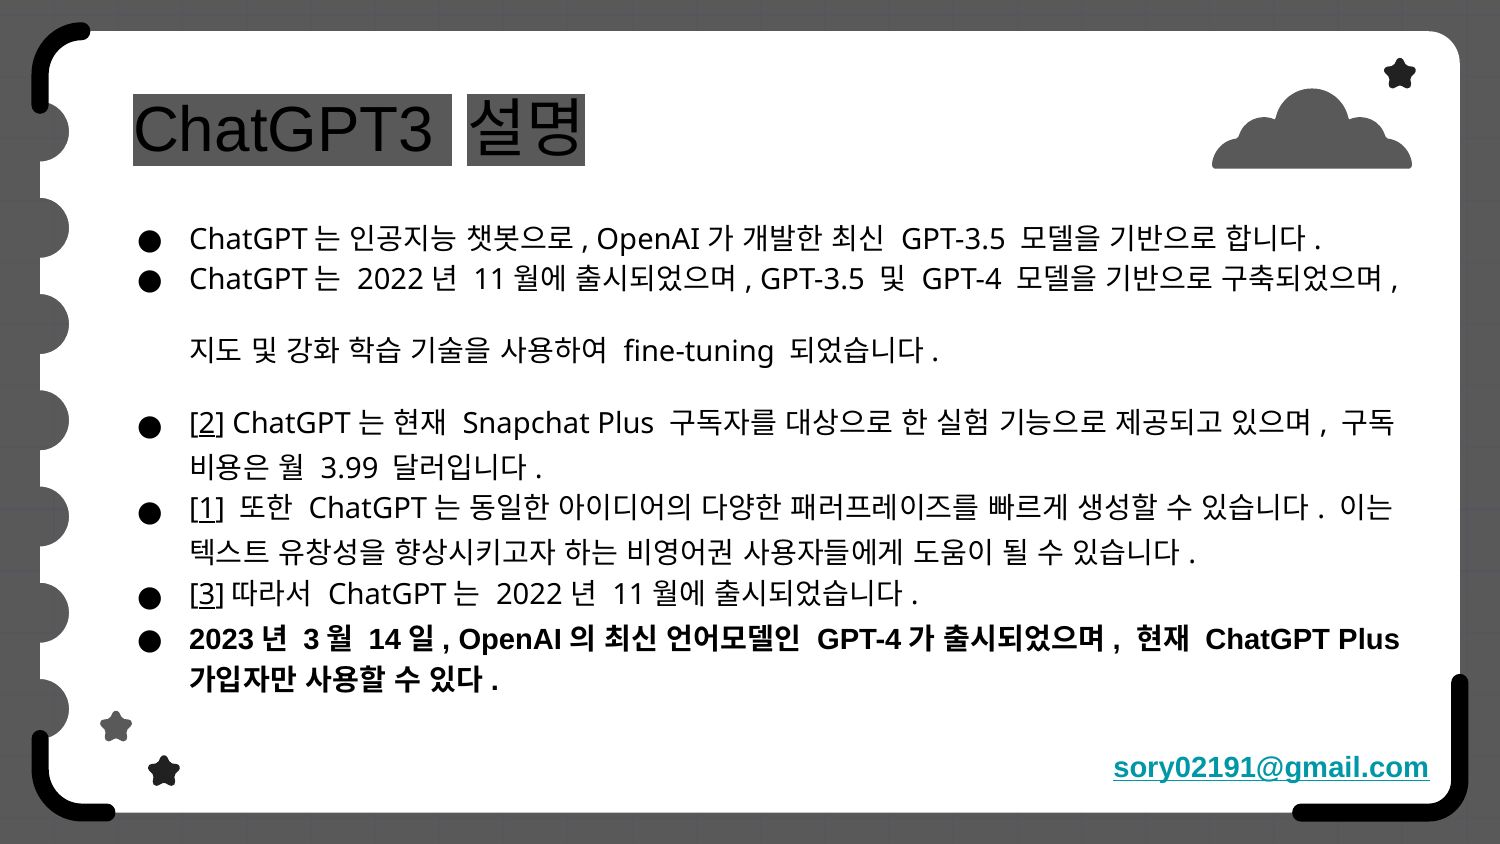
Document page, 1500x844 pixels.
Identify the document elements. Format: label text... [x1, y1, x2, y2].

text_box [100, 711, 132, 742]
text_box [1212, 88, 1412, 169]
text_box sory02191@gmail.com [1098, 733, 1464, 799]
subtitle ChatGPT는 인공지능 챗봇으로, OpenAI가 개발한 최신 GPT-3.5 모델을 기반으로 합니다. ChatGPT는 2022년 11월에 출시되었으며, GPT-3.5 및 GPT-4 모델을 기반으로 구축되었으며, 지도 및 강화 학습 기술을 사용하여 fine-tuning 되었습니다. [2] ChatGPT는 현재 Snapchat Plus 구독자를 대상으로 한 실험 기능으로 제공되고 있으며, 구독 비용은 월 3.99 달러입니다. [1] 또한 ChatGPT는 동일한 아이디어의 다양한 패러프레이즈를 빠르게 생성할 수 있습니다. 이는 텍스트 유창성을 향상시키고자 하는 비영어권 사용자들에게 도움이 될 수 있습니다. [3]따라서 ChatGPT는 2022년 11월에 출시되었습니다. 2023년 3월 14일, OpenAI의 최신 언어모델인 GPT-4가 출시되었으며, 현재 ChatGPT Plus 가입자만 사용할 수 있다. [99, 217, 1446, 711]
title ChatGPT3 설명 [118, 72, 1382, 167]
text_box [148, 755, 180, 786]
